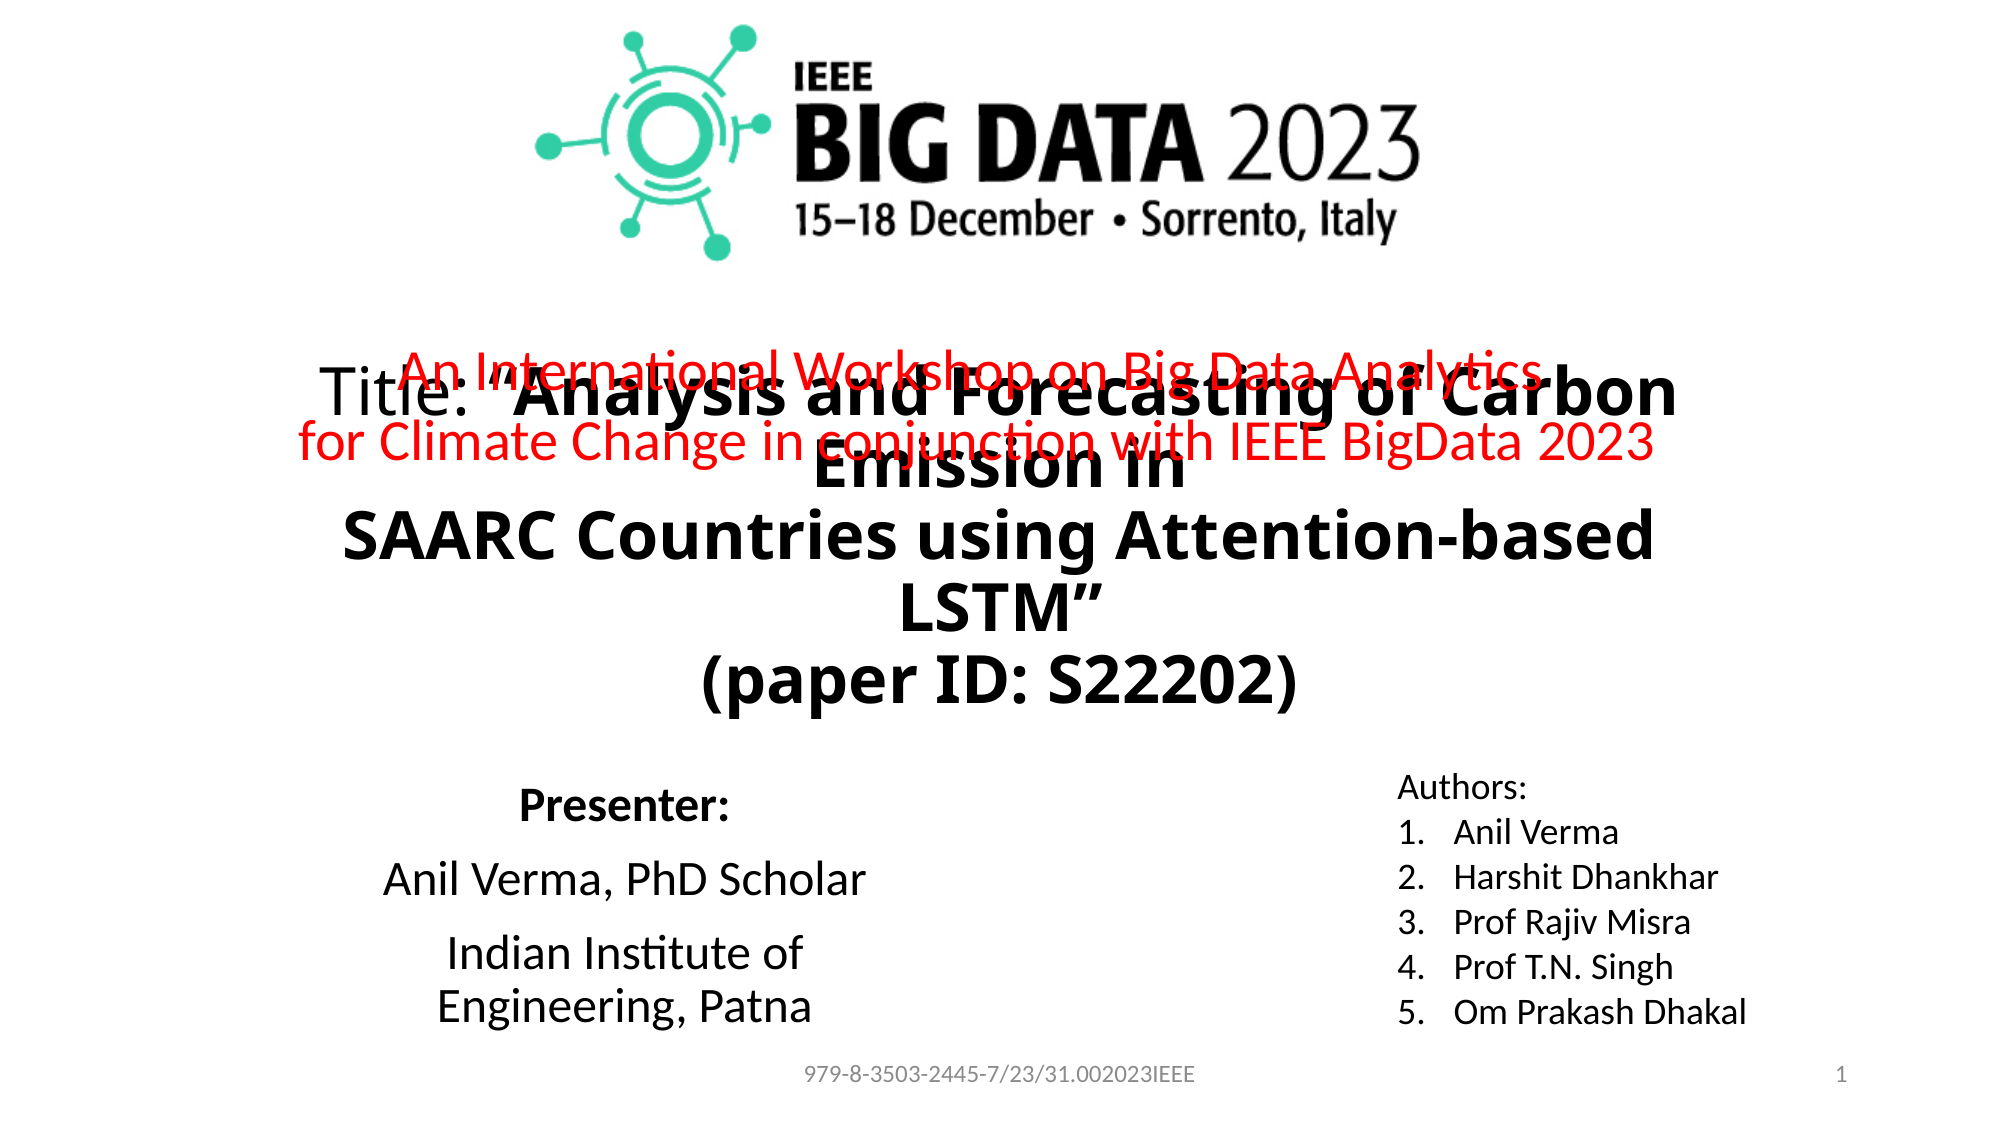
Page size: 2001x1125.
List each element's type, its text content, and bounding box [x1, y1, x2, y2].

footer 979-8-3503-2445-7/23/31.002023IEEE [662, 1042, 1338, 1103]
text_box Authors: Anil Verma Harshit Dhankhar Prof Rajiv Misra Prof T.N. Singh Om Prakash Dhakal [1382, 754, 1763, 1040]
picture [511, 0, 1444, 288]
slide_number 1 [1412, 1042, 1863, 1103]
title Title: “Analysis and Forecasting of Carbon Emission in SAARC Countries using Attention-based LSTM” (paper ID: S22202) [256, 619, 1744, 806]
subtitle Presenter: Anil Verma, PhD Scholar Indian Institute of Engineering, Patna [361, 771, 889, 1043]
text_box An International Workshop on Big Data Analytics for Climate Change in conjunction with IEEE BigData 2023 [283, 325, 1671, 480]
